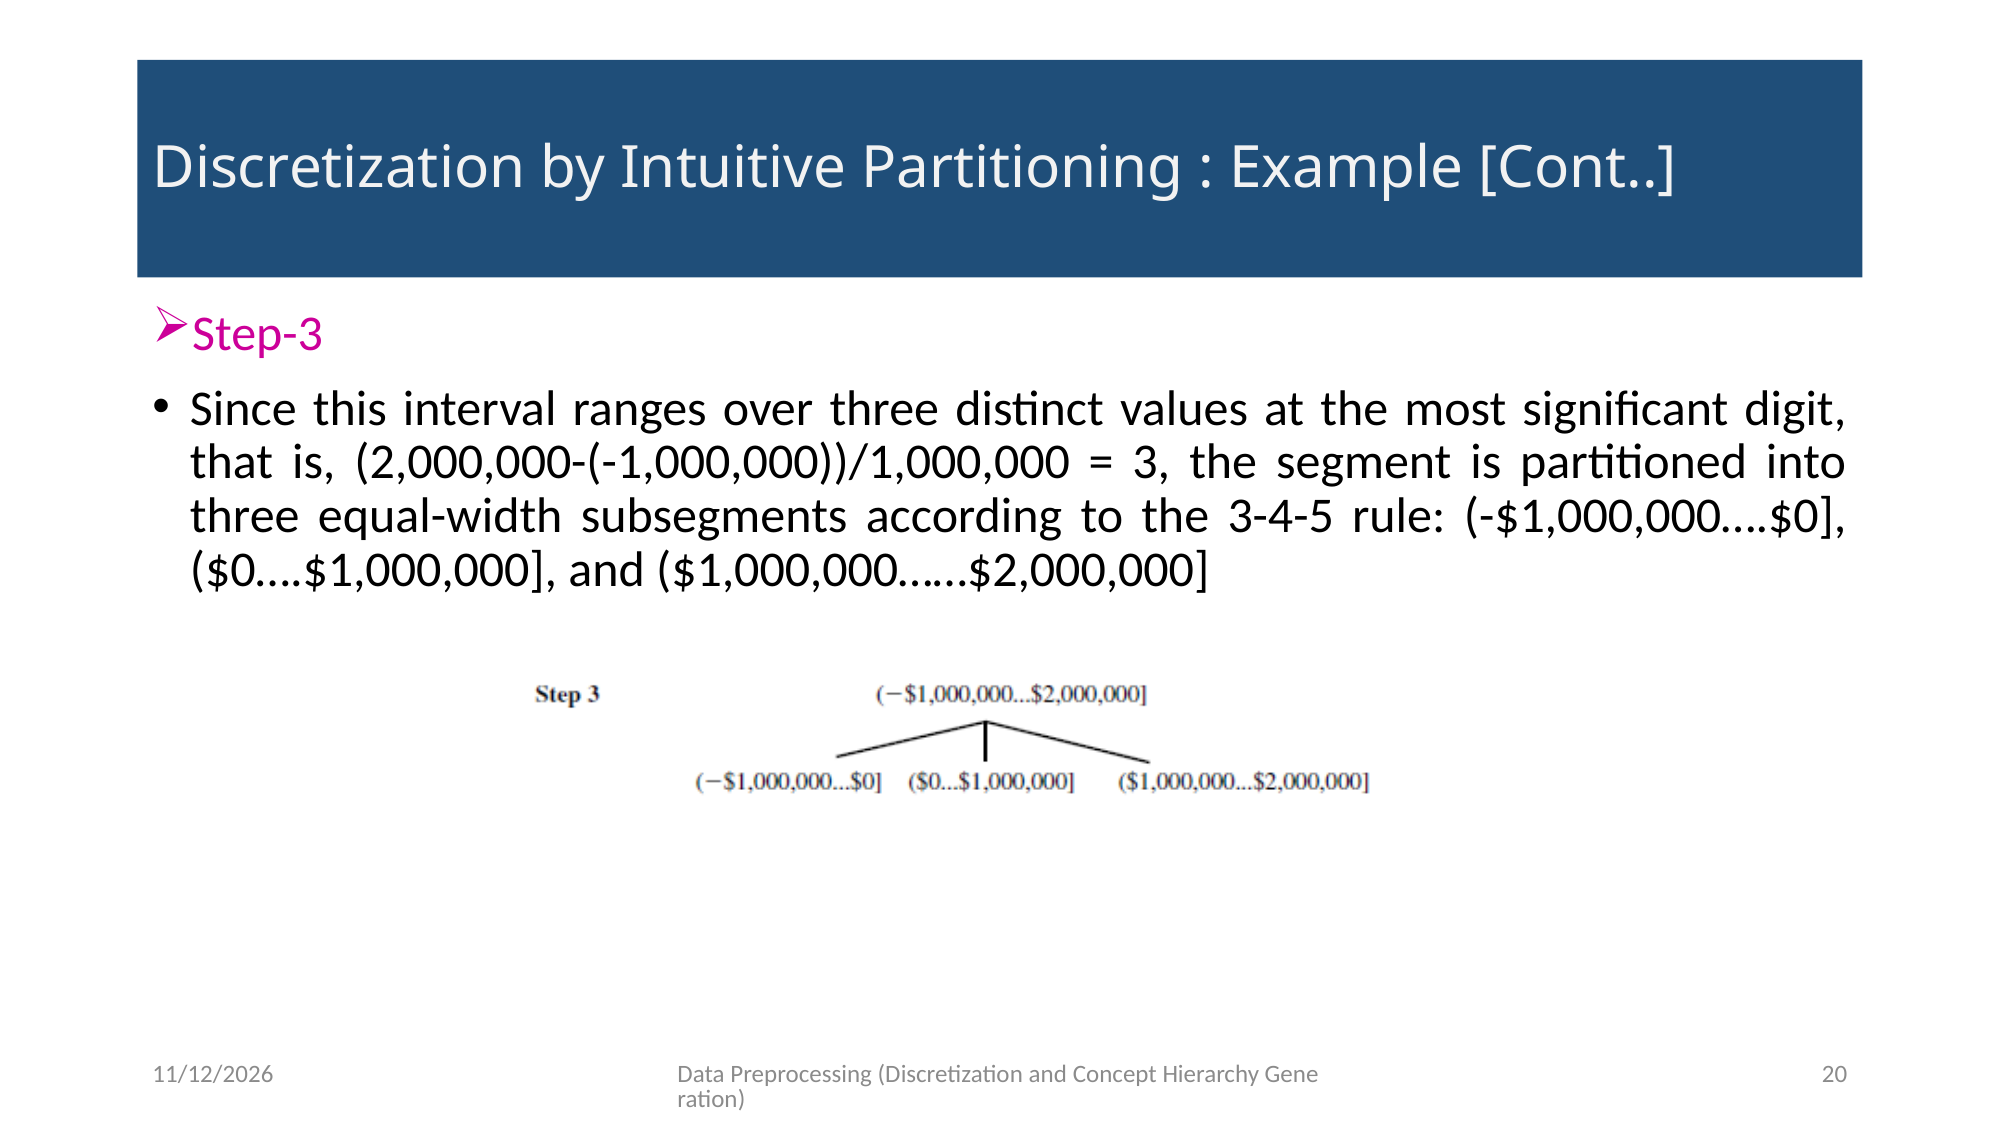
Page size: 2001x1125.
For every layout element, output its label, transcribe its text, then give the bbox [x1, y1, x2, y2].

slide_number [137, 1042, 588, 1103]
footer Data Preprocessing (Discretization and Concept Hierarchy Generation) [662, 1042, 1338, 1103]
list Step-3 Since this interval ranges over three distinct values at the most significant digit, that is, (2,000,000-(-1,000,000))/1,000,000 = 3, the segment is partitioned into three equal-width subsegments according to the 3-4-5 rule: (-$1,000,000….$0], ($0….$1,000,000], and ($1,000,000……$2,000,000] [137, 299, 1863, 1014]
title Discretization by Intuitive Partitioning : Example [Cont..] [137, 59, 1863, 278]
slide_number 20 [1412, 1042, 1863, 1103]
picture [526, 656, 1390, 816]
